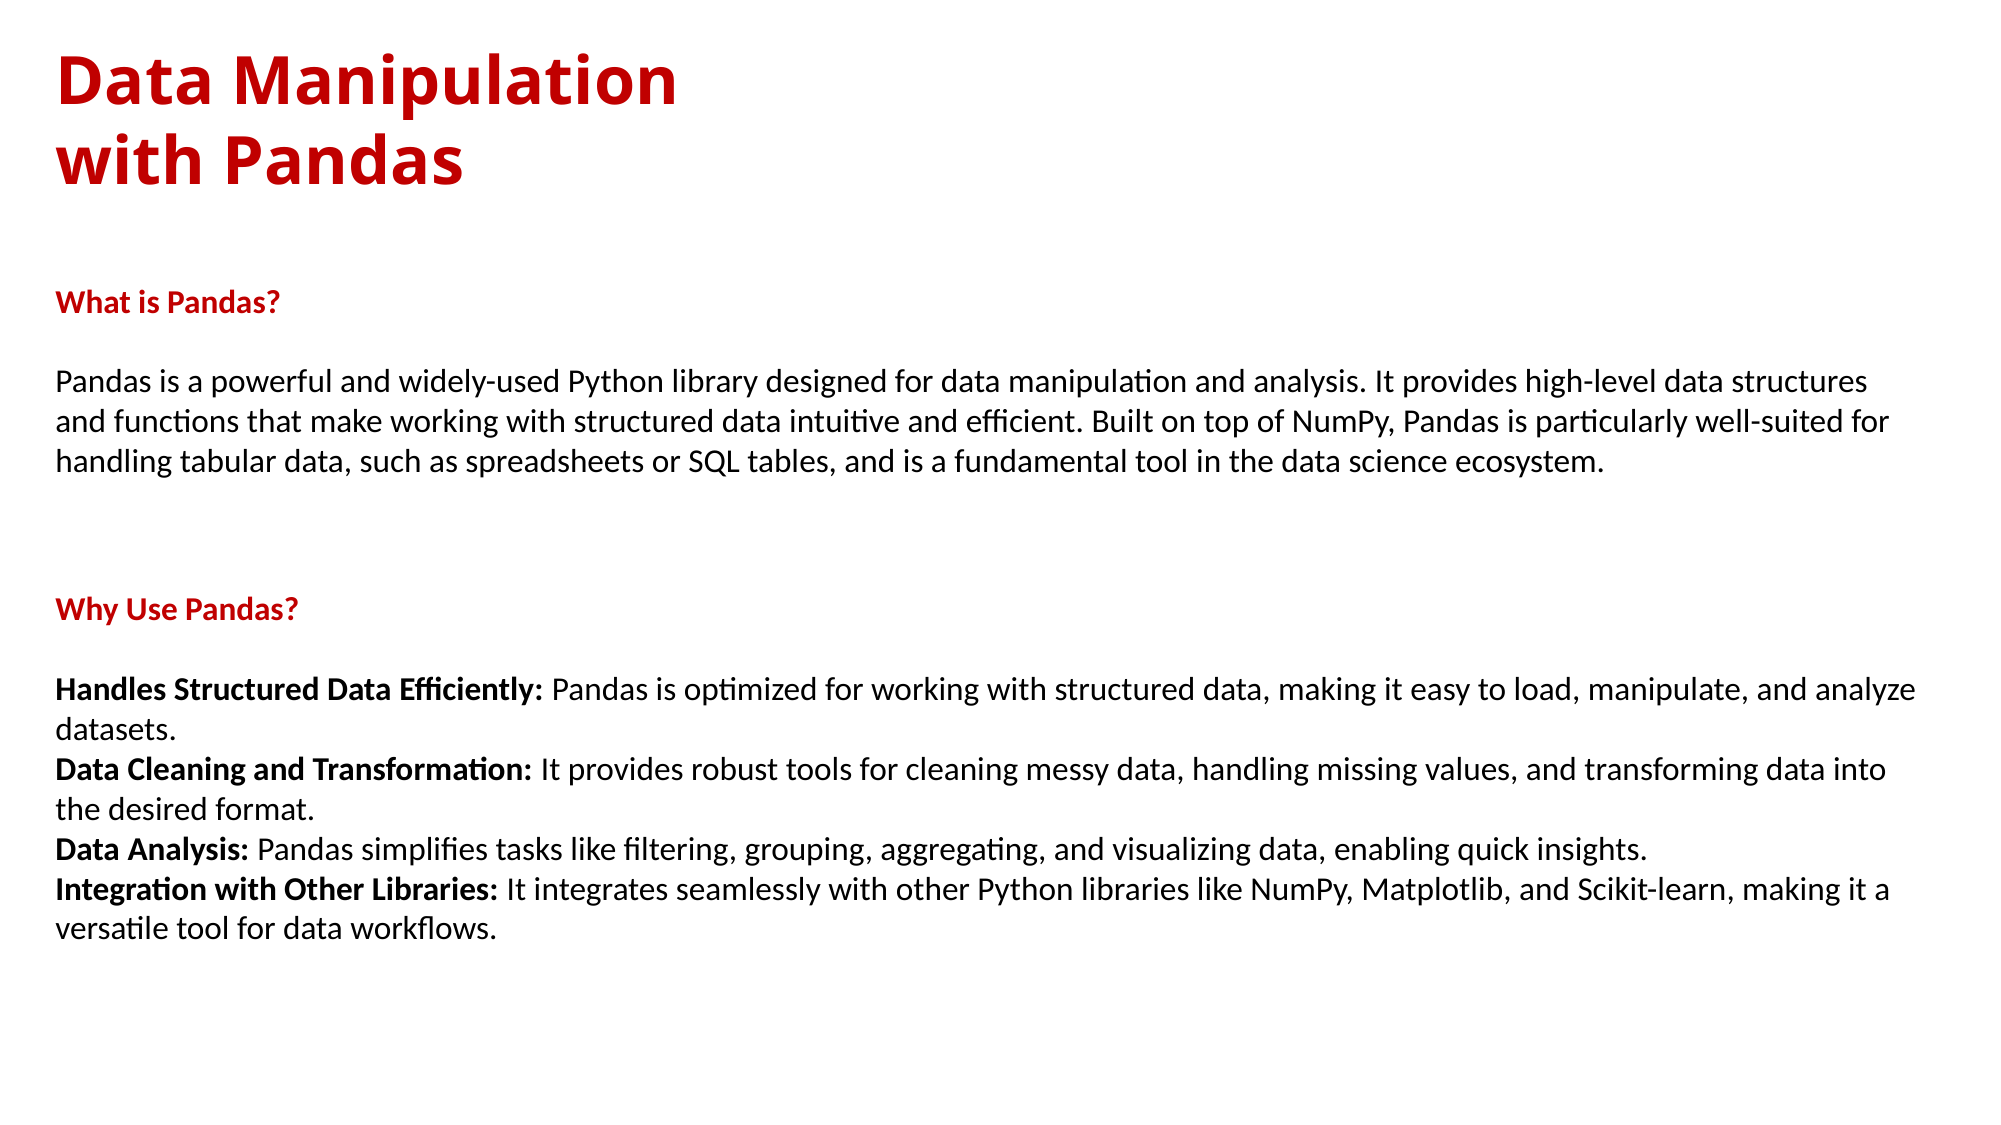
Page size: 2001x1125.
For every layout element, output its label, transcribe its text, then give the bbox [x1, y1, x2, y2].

text_box Why Use Pandas? Handles Structured Data Efficiently: Pandas is optimized for working with structured data, making it easy to load, manipulate, and analyze datasets. Data Cleaning and Transformation: It provides robust tools for cleaning messy data, handling missing values, and transforming data into the desired format. Data Analysis: Pandas simplifies tasks like filtering, grouping, aggregating, and visualizing data, enabling quick insights. Integration with Other Libraries: It integrates seamlessly with other Python libraries like NumPy, Matplotlib, and Scikit-learn, making it a versatile tool for data workflows. [40, 579, 1950, 954]
text_box Data Manipulation with Pandas [40, 30, 783, 206]
text_box What is Pandas? Pandas is a powerful and widely-used Python library designed for data manipulation and analysis. It provides high-level data structures and functions that make working with structured data intuitive and efficient. Built on top of NumPy, Pandas is particularly well-suited for handling tabular data, such as spreadsheets or SQL tables, and is a fundamental tool in the data science ecosystem. [40, 272, 1933, 487]
